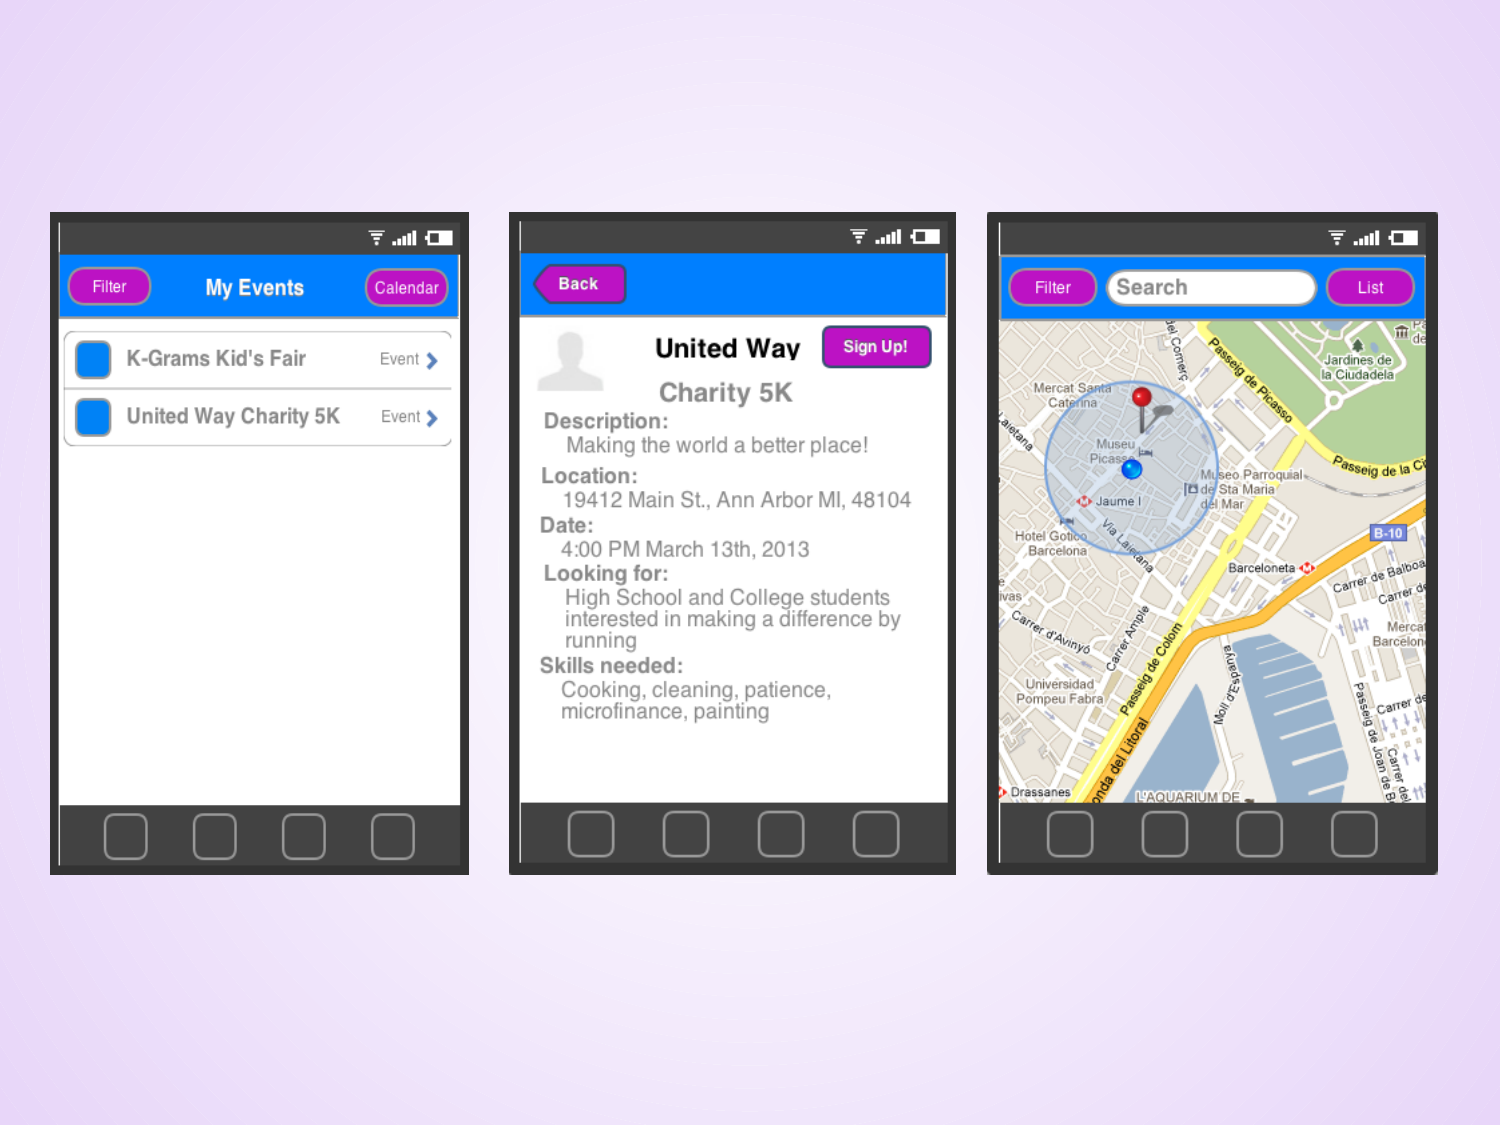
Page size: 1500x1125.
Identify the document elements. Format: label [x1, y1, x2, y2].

picture [987, 212, 1439, 876]
picture [508, 212, 956, 876]
picture [49, 212, 469, 876]
